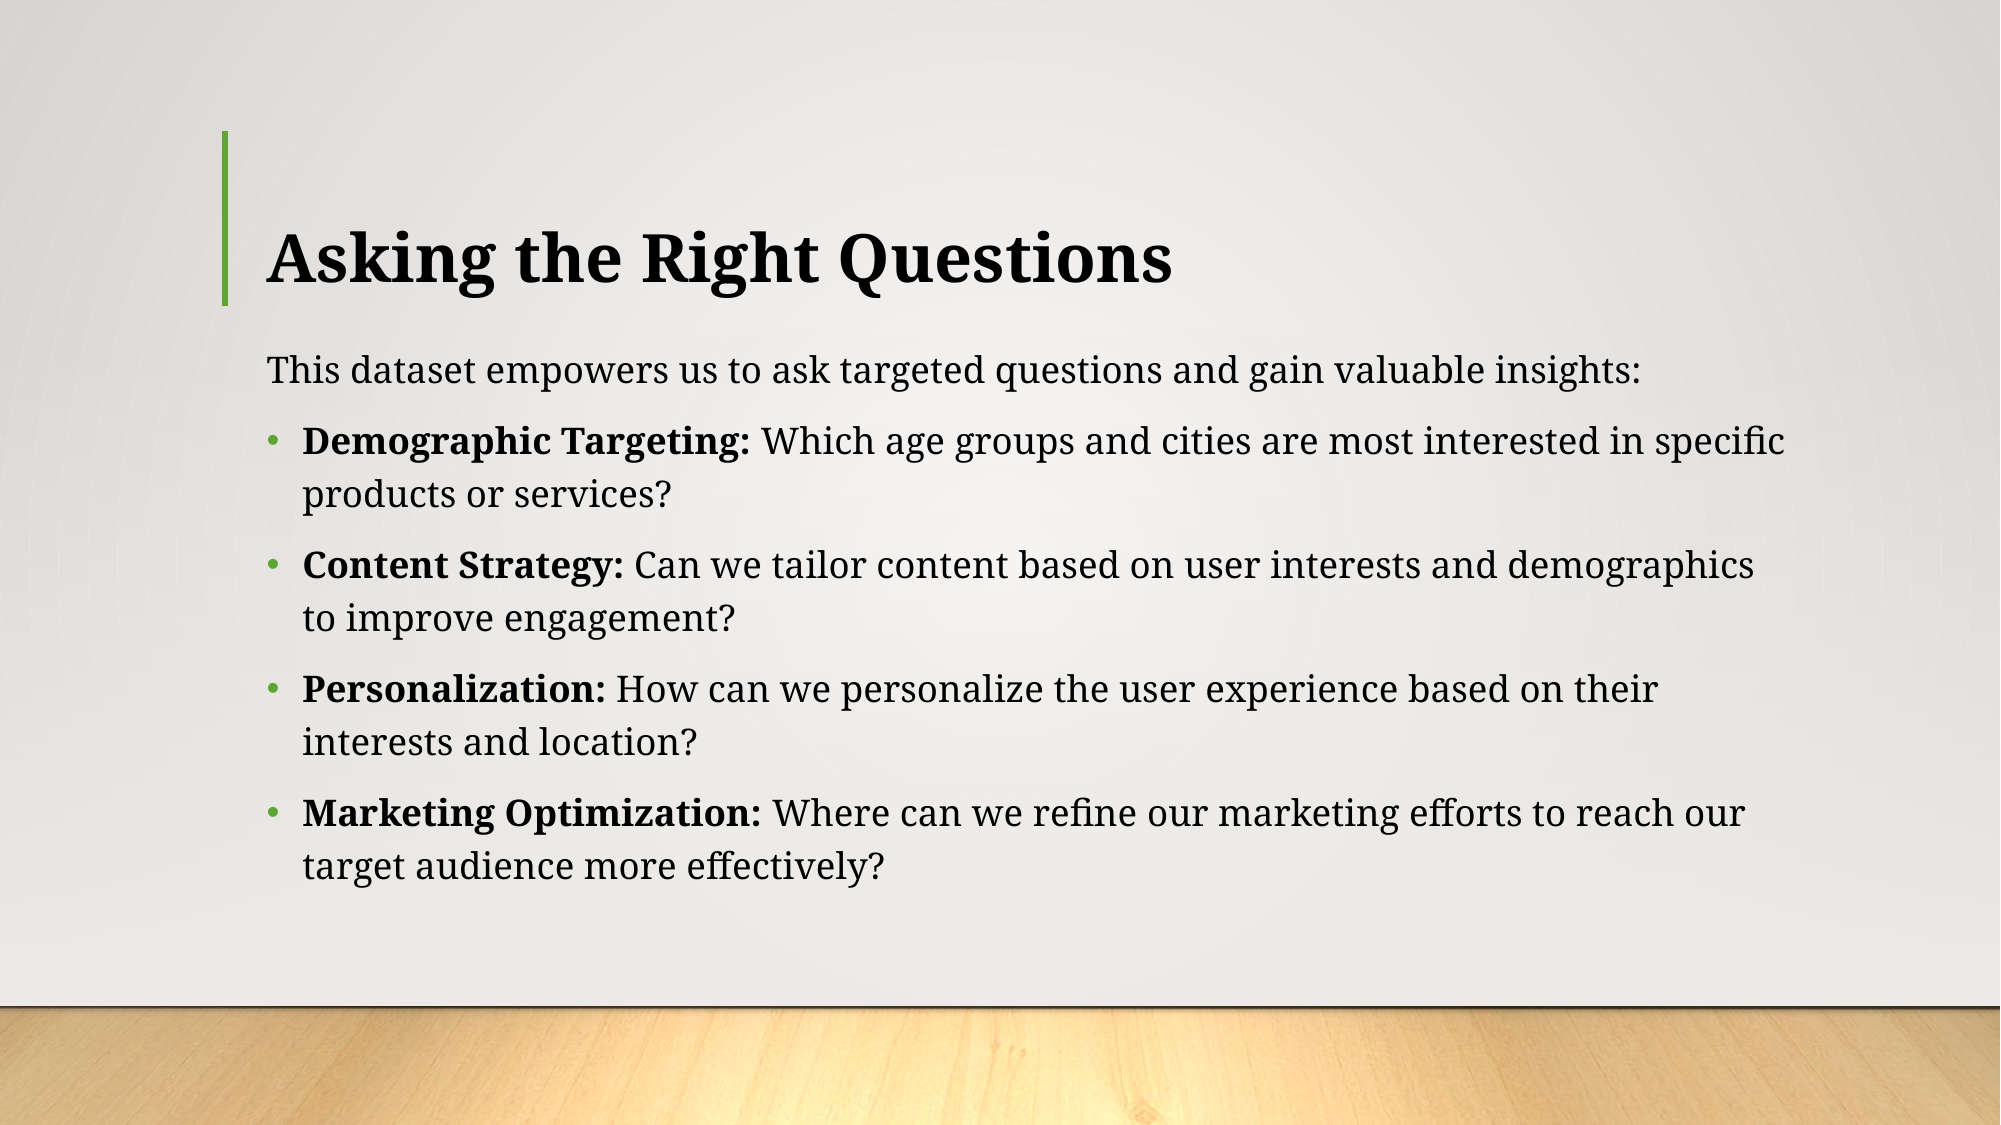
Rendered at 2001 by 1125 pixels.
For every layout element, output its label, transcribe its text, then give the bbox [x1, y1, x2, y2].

list This dataset empowers us to ask targeted questions and gain valuable insights: Demographic Targeting: Which age groups and cities are most interested in specific products or services? Content Strategy: Can we tailor content based on user interests and demographics to improve engagement? Personalization: How can we personalize the user experience based on their interests and location? Marketing Optimization: Where can we refine our marketing efforts to reach our target audience more effectively? [251, 330, 1814, 897]
title Asking the Right Questions [251, 131, 1814, 305]
picture [0, 1006, 2000, 1125]
